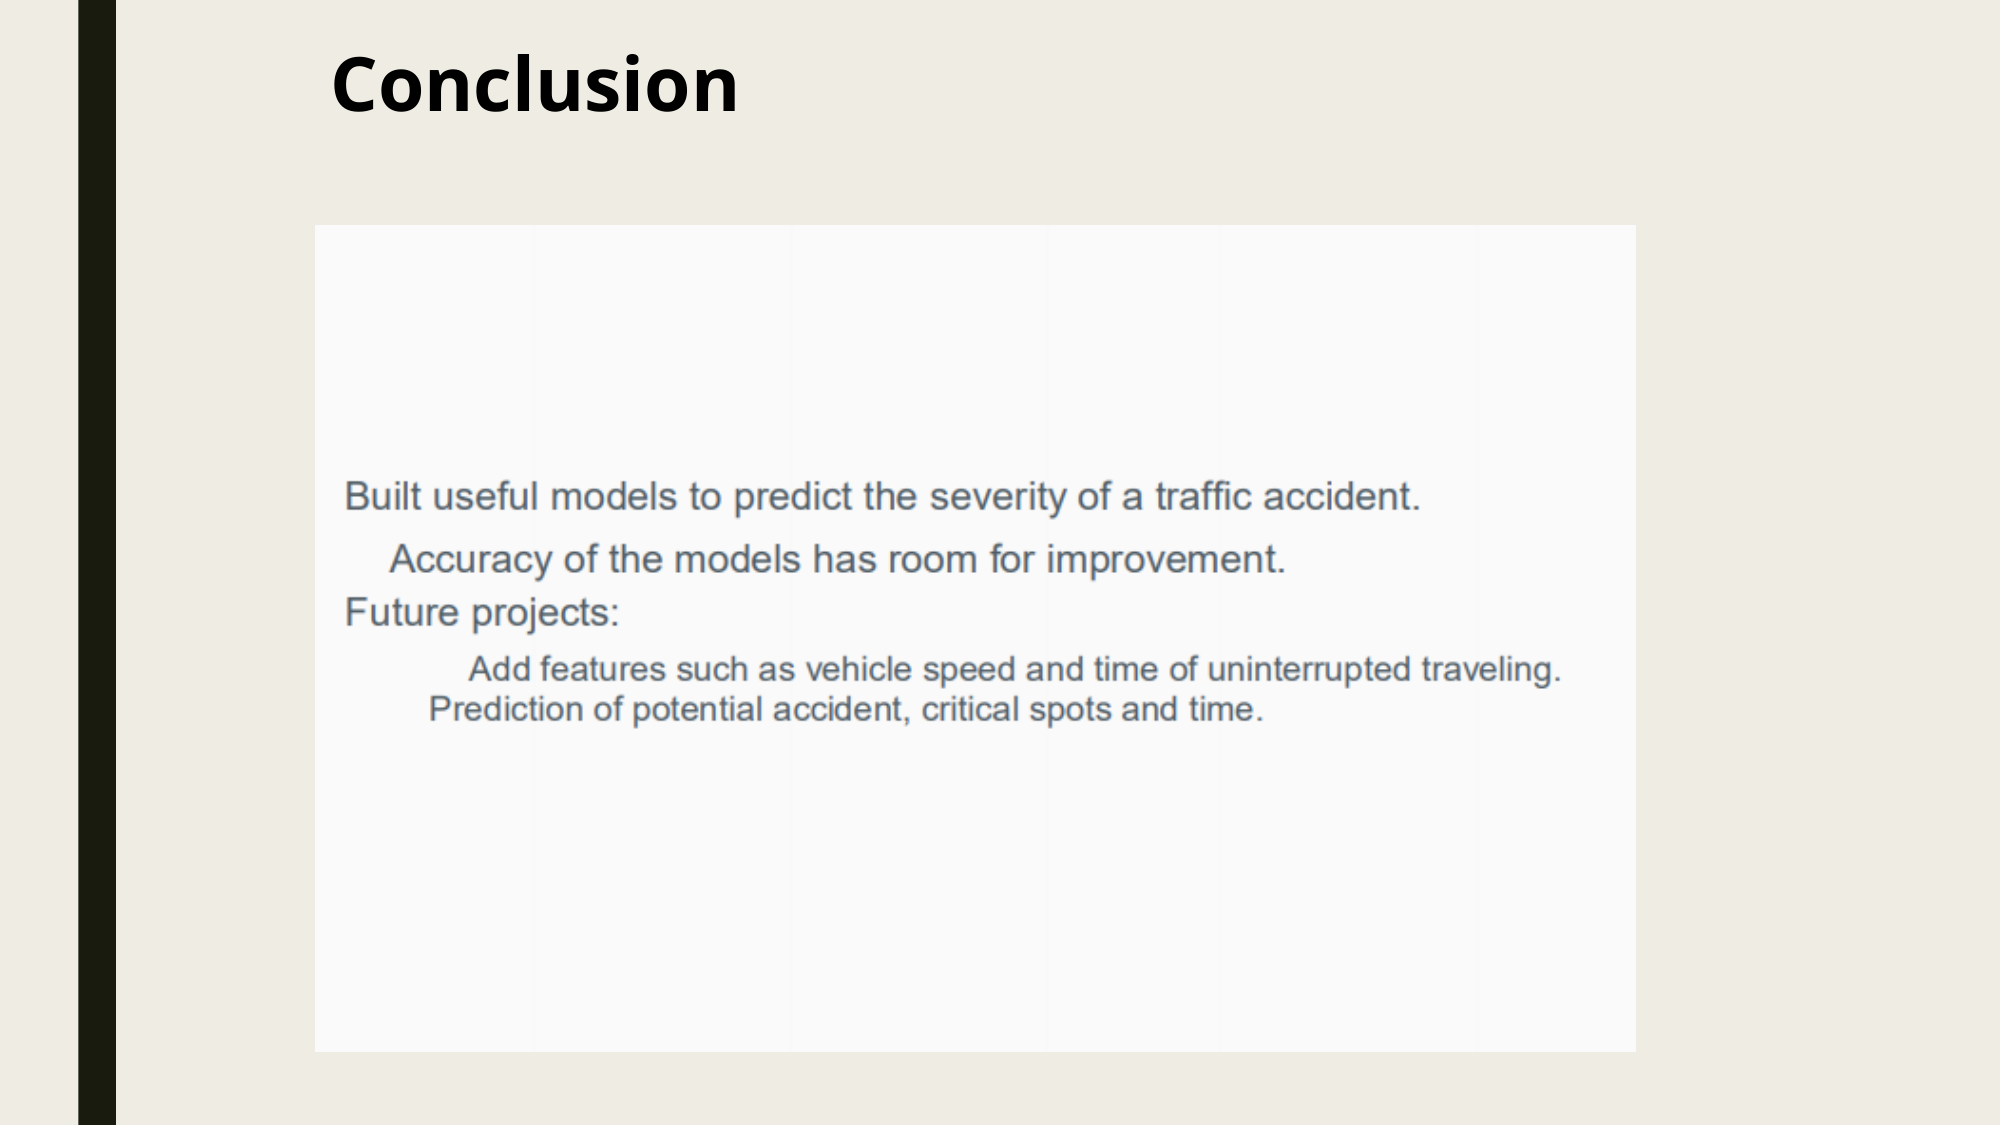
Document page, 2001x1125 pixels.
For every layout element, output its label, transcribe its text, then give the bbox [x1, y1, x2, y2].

text_box Conclusion [315, 28, 1161, 134]
picture [315, 225, 1636, 1052]
